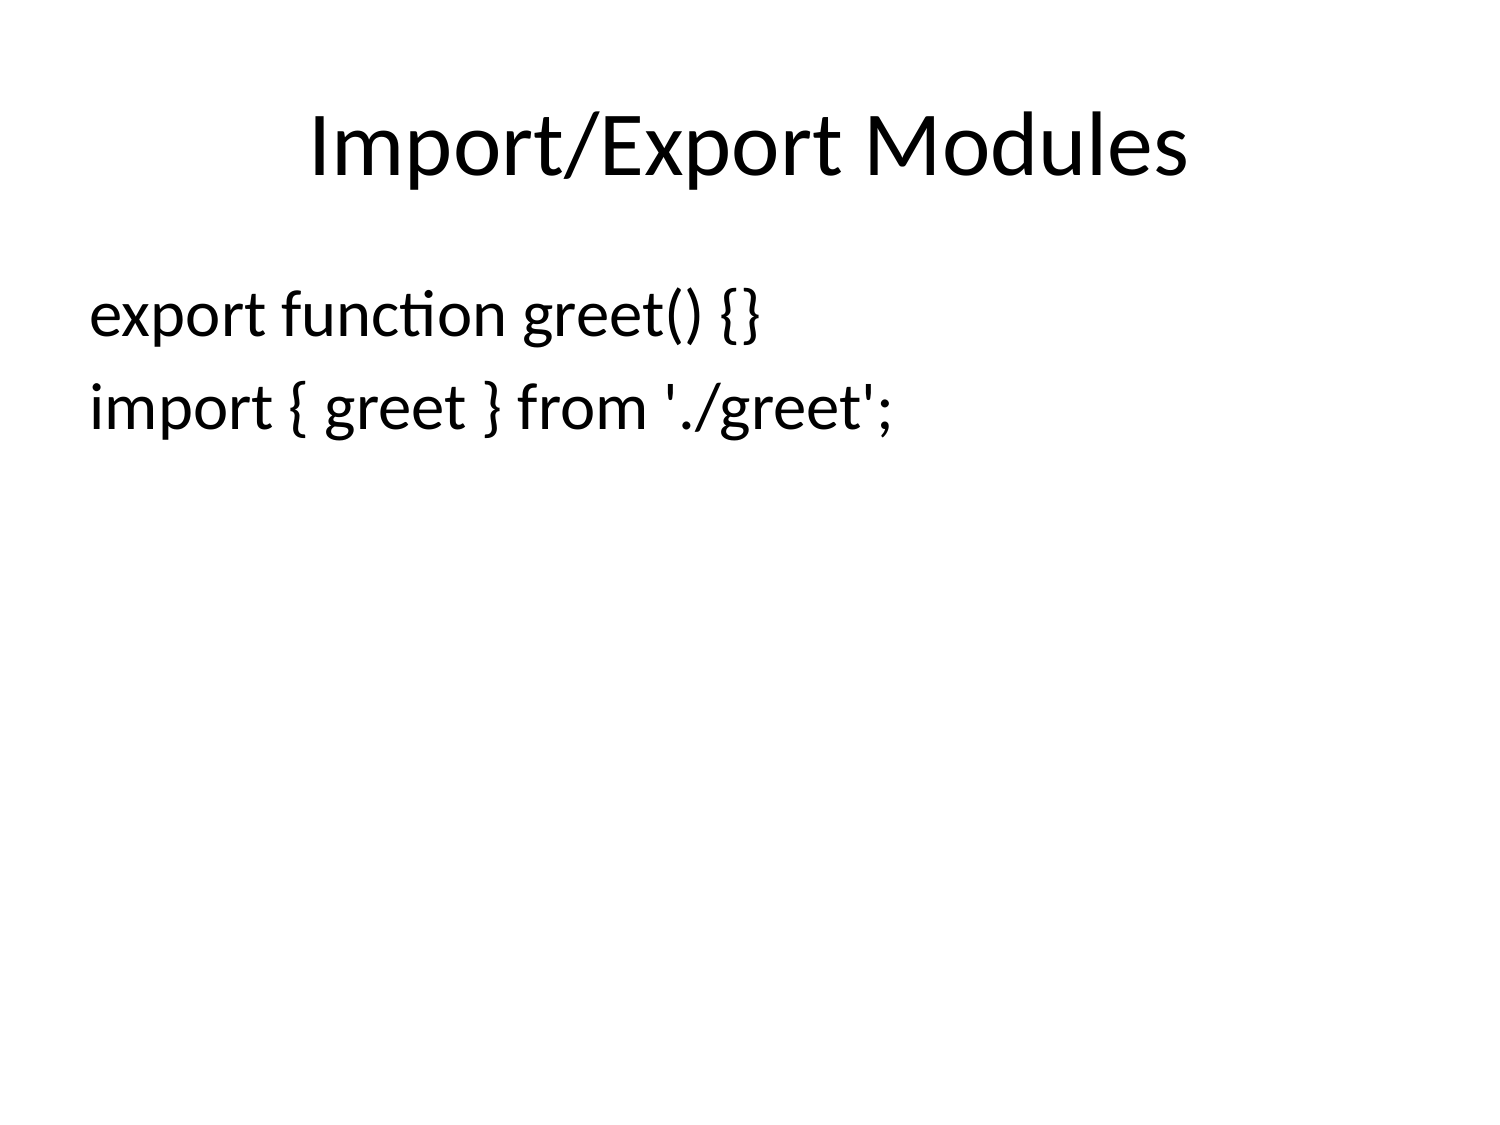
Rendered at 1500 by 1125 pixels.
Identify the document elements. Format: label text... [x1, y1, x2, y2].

list export function greet() {} import { greet } from './greet'; [75, 262, 1425, 1005]
title Import/Export Modules [75, 45, 1425, 233]
